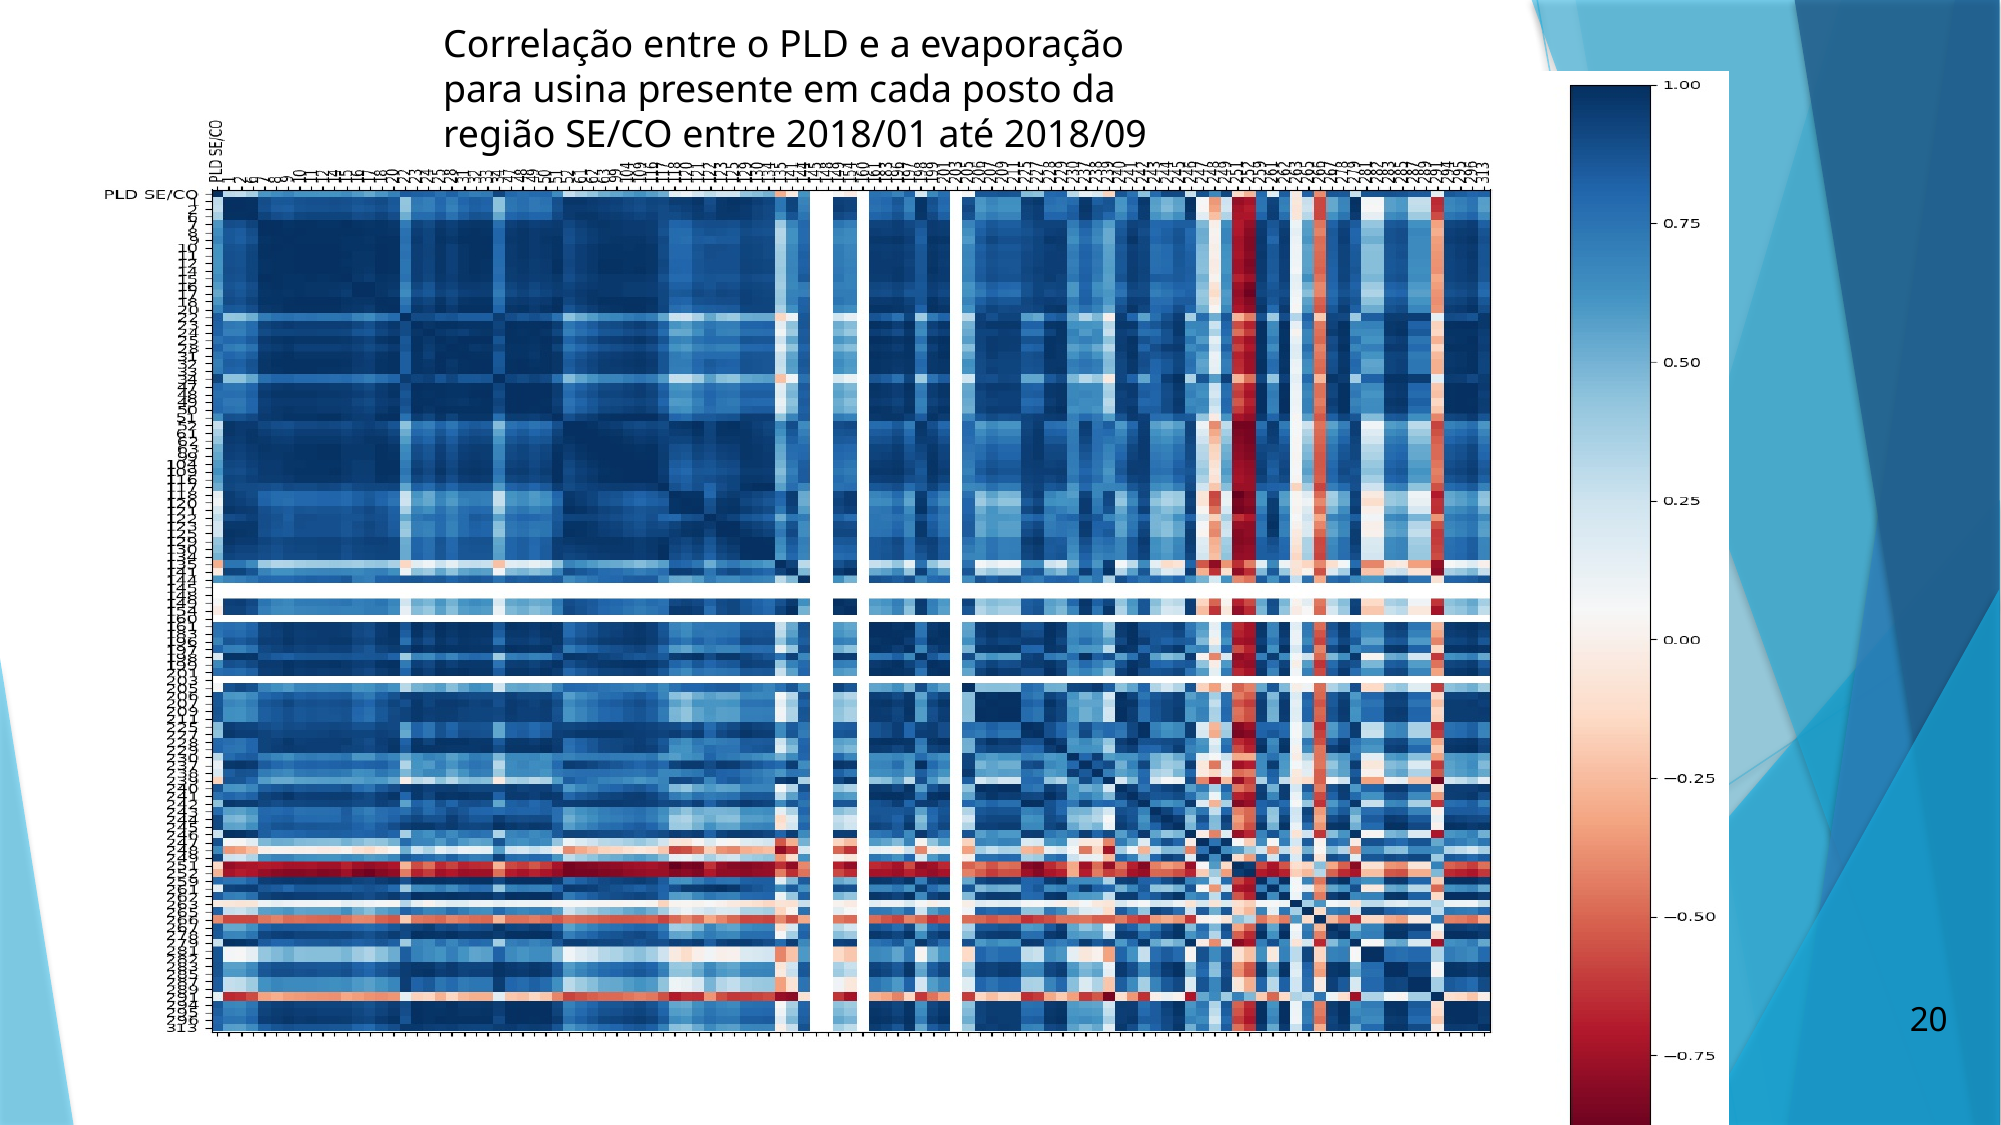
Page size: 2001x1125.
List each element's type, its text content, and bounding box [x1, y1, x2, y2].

text_box Correlação entre o PLD e a evaporação para usina presente em cada posto da região SE/CO entre 2018/01 até 2018/09 [428, 12, 1209, 70]
picture [90, 71, 1729, 1125]
